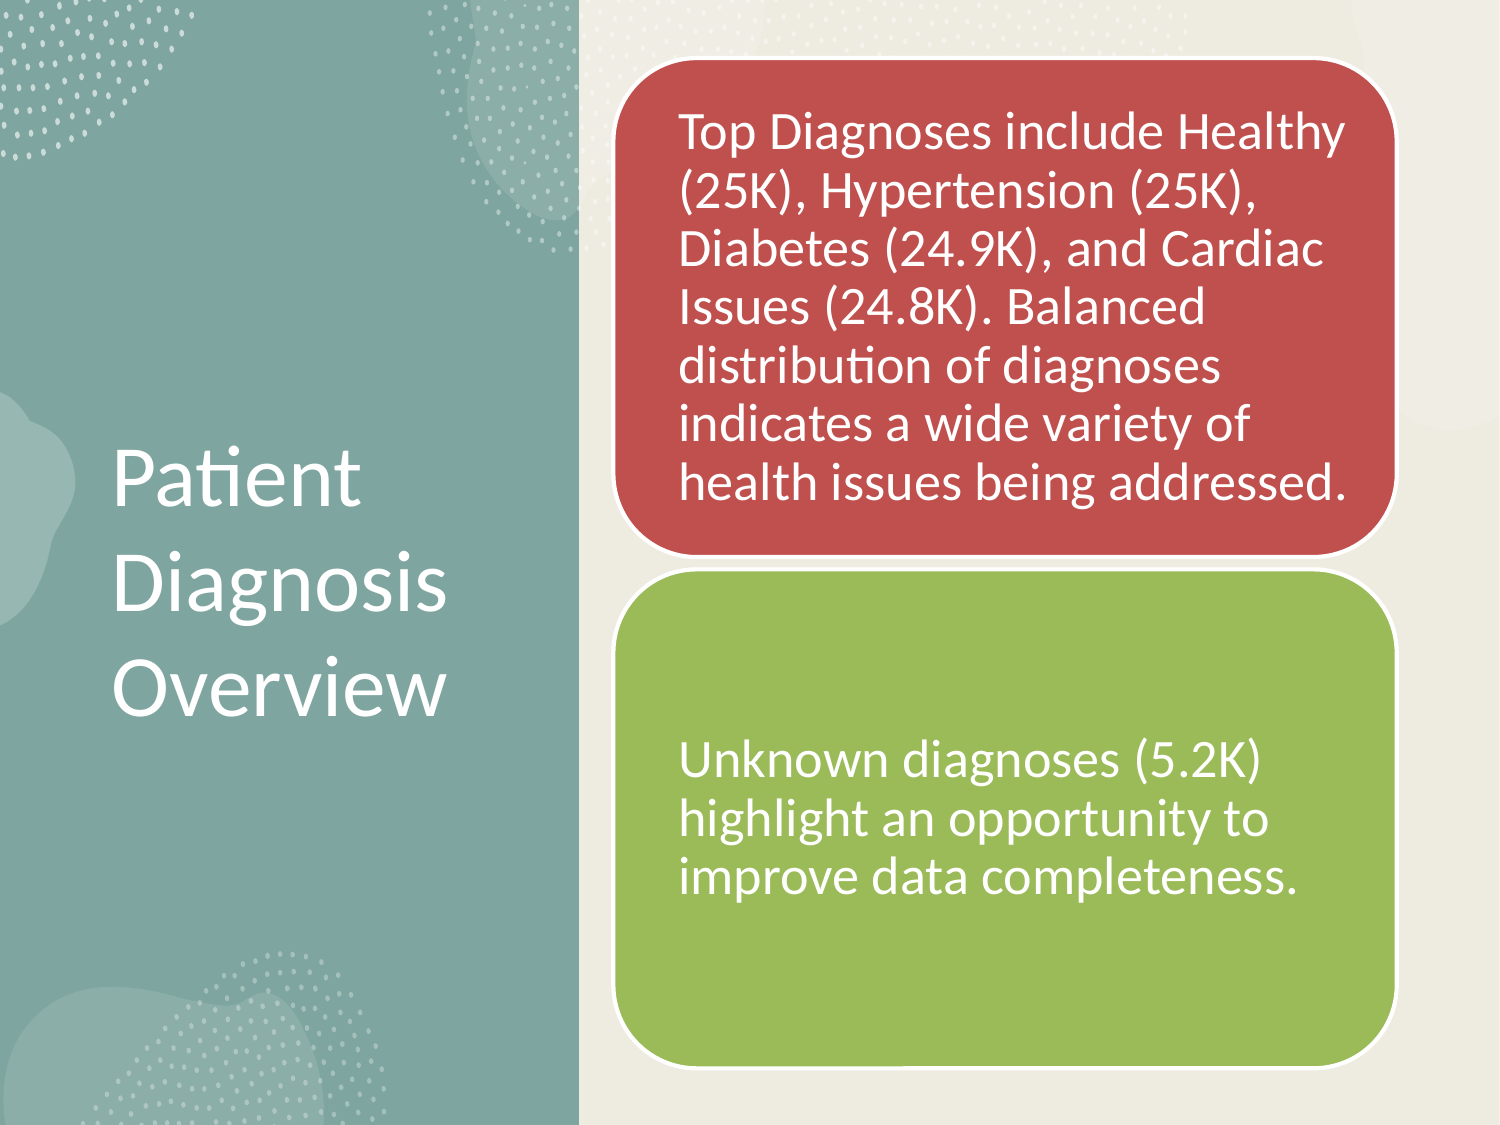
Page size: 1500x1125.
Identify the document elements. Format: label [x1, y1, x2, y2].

list [613, 37, 1397, 1089]
text_box [0, 0, 1500, 1125]
